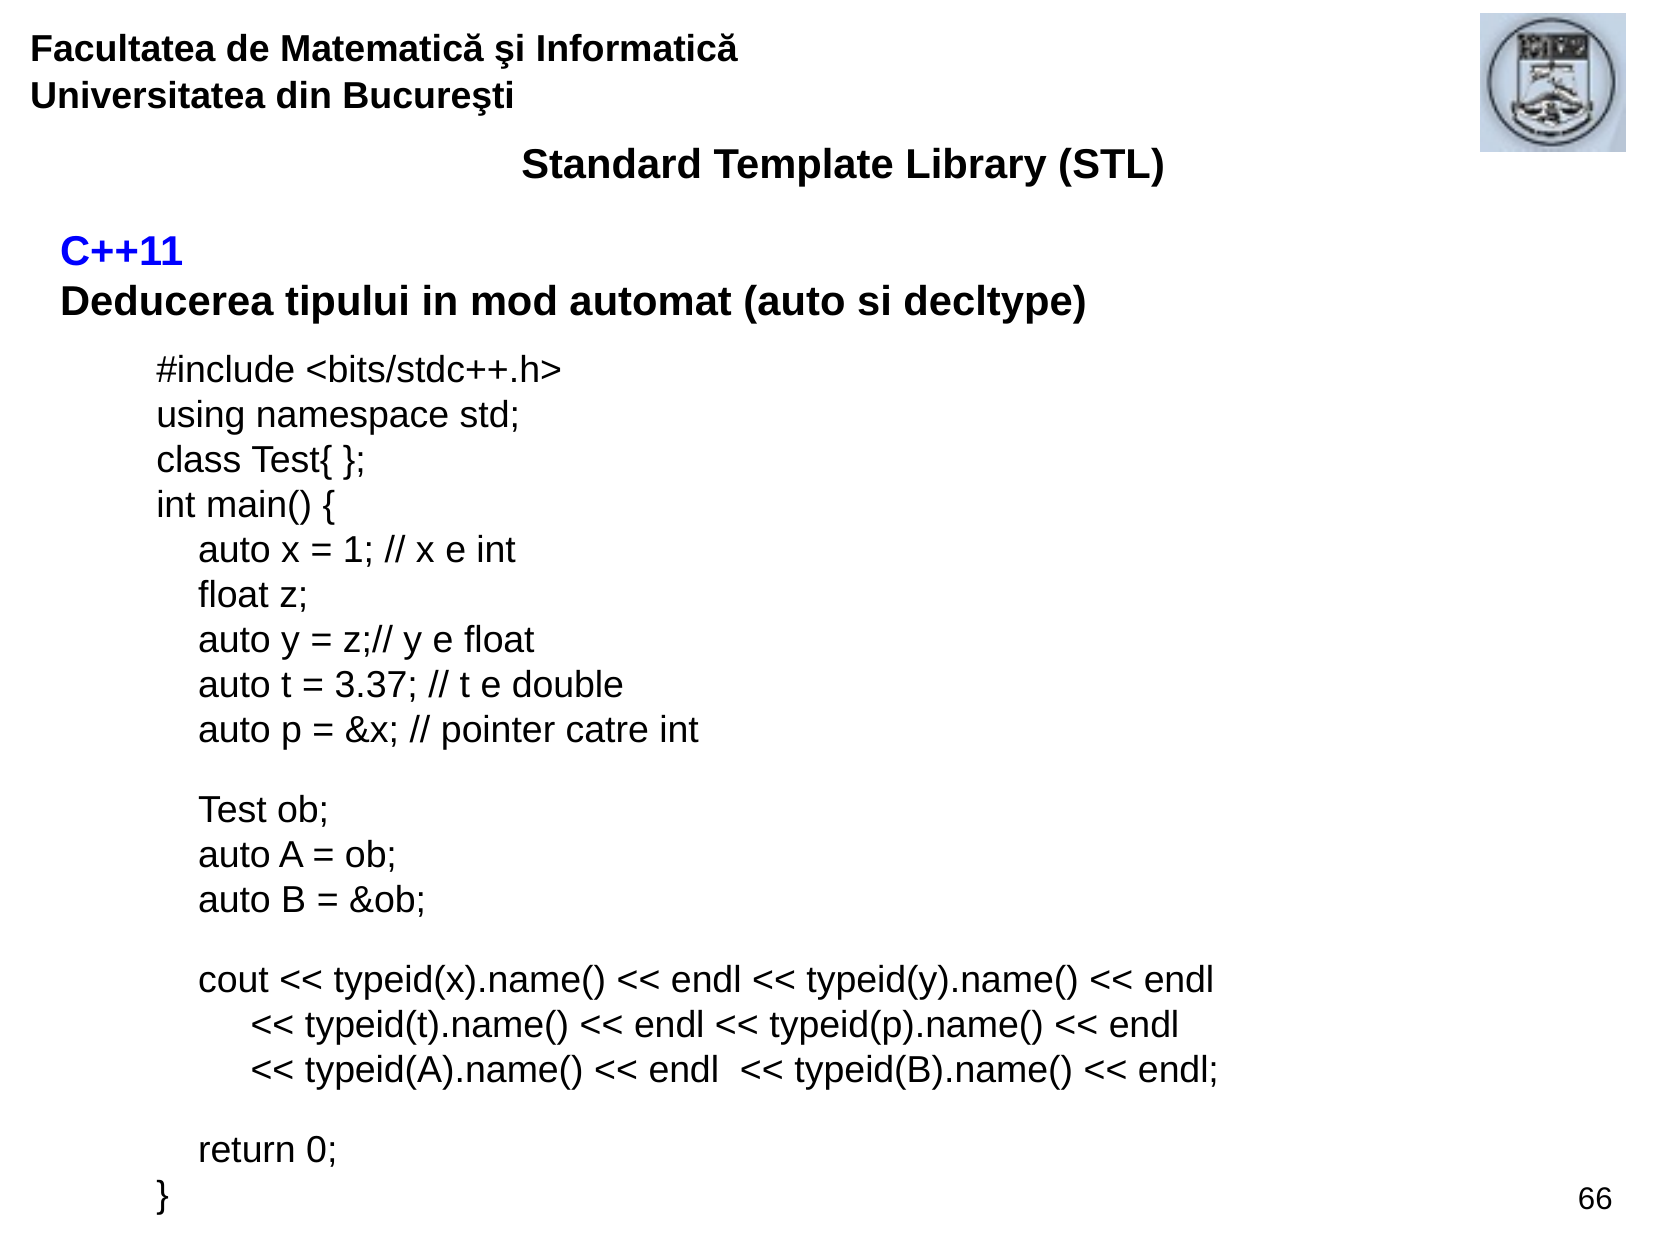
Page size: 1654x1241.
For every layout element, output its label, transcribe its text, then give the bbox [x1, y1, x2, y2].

text_box Standard Template Library (STL) [293, 135, 1394, 208]
text_box Facultatea de Matematică şi Informatică Universitatea din Bucureşti [13, 13, 841, 122]
picture [1480, 13, 1626, 152]
text_box 66 [1524, 1158, 1630, 1225]
text_box C++11 Deducerea tipului in mod automat (auto si decltype) [45, 208, 1527, 336]
text_box #include <bits/stdc++.h> using namespace std; class Test{ }; int main() { auto x = 1; // x e int float z; auto y = z;// y e float auto t = 3.37; // t e double auto p = &x; // pointer catre int Test ob; auto A = ob; auto B = &ob; cout << typeid(x).name() << endl << typeid(y).name() << endl << typeid(t).name() << endl << typeid(p).name() << endl << typeid(A).name() << endl << typeid(B).name() << endl; return 0; } [141, 337, 1537, 1223]
